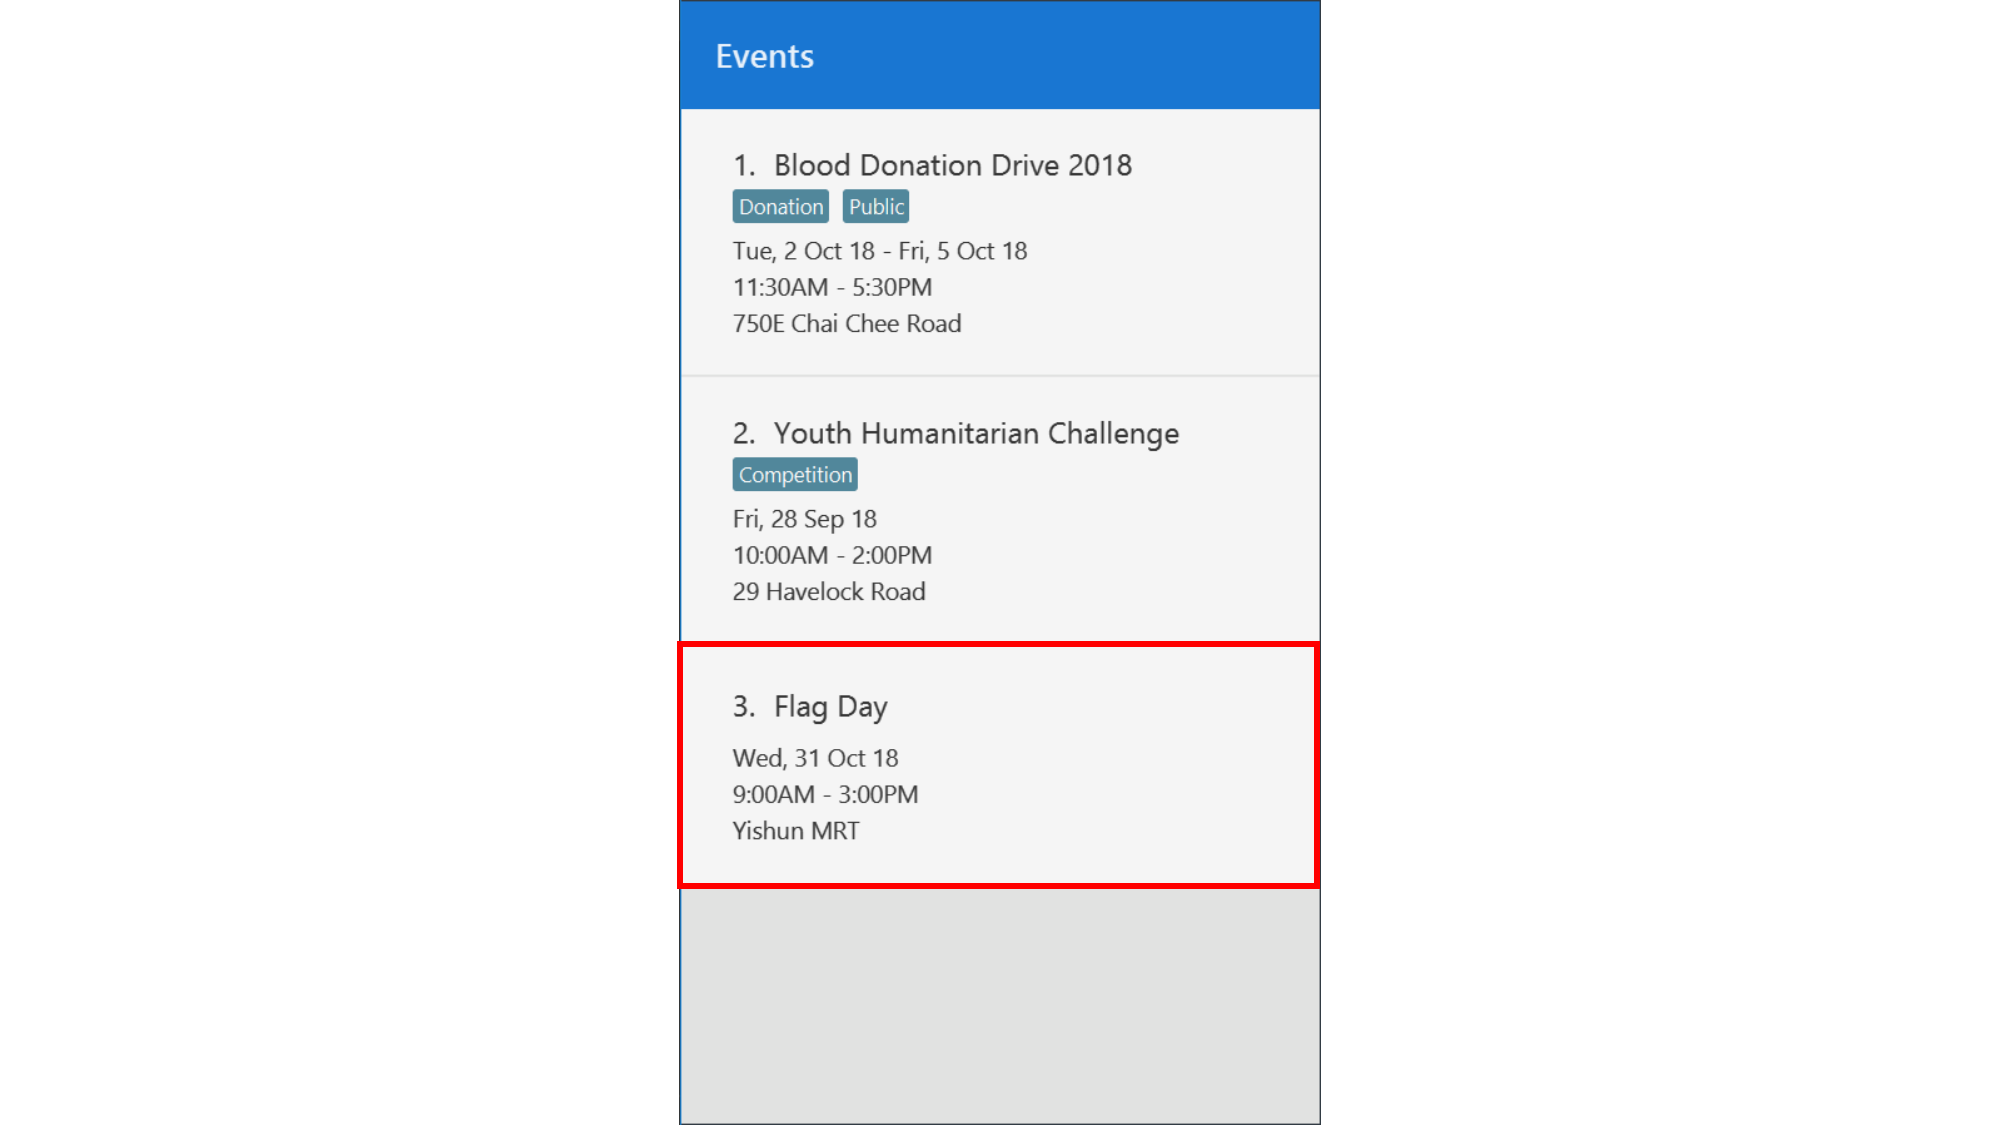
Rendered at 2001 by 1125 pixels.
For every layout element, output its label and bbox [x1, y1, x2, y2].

picture [678, 0, 1321, 1125]
